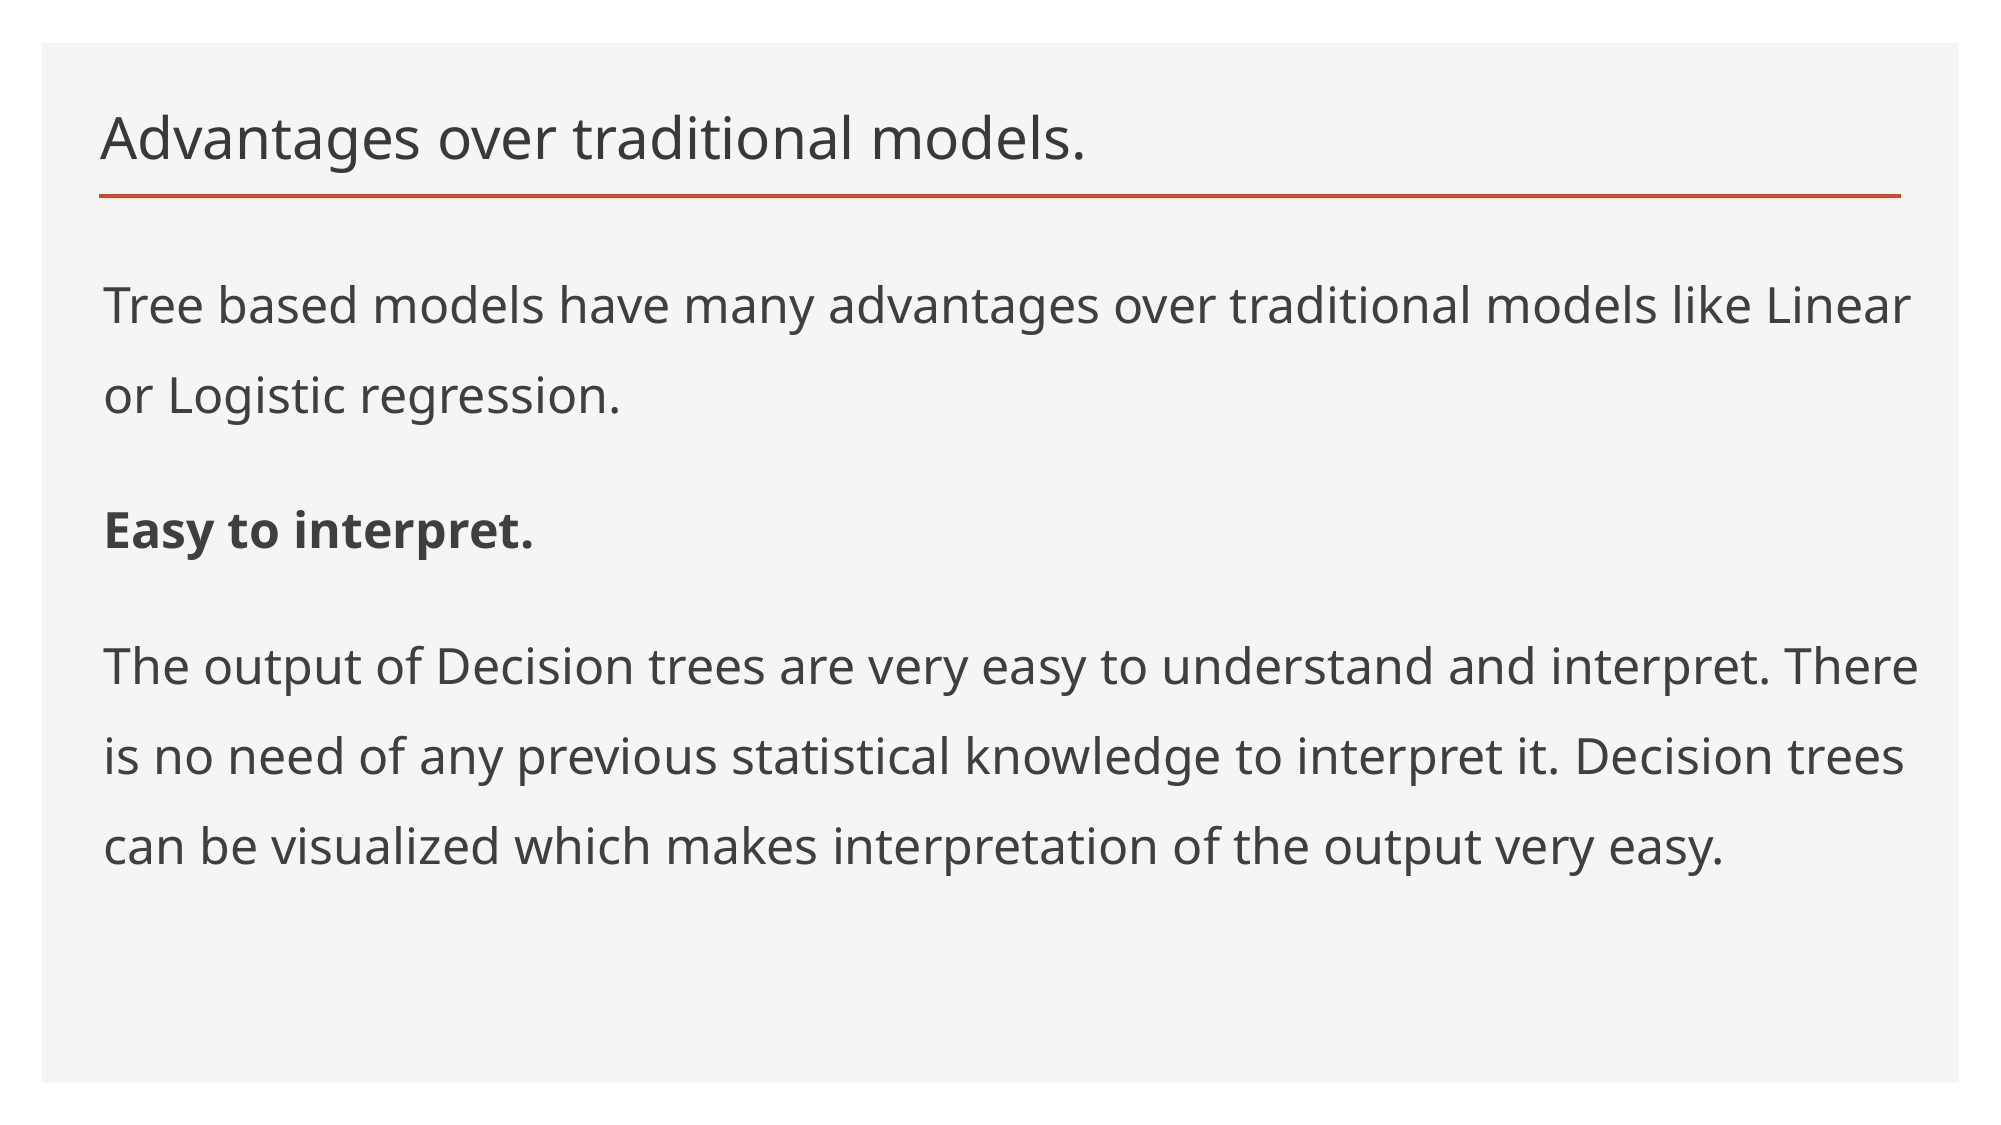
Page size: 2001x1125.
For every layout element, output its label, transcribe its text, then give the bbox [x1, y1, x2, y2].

title Advantages over traditional models. [85, 73, 1214, 179]
list Tree based models have many advantages over traditional models like Linear or Logistic regression. Easy to interpret. The output of Decision trees are very easy to understand and interpret. There is no need of any previous statistical knowledge to interpret it. Decision trees can be visualized which makes interpretation of the output very easy. [88, 235, 1962, 1078]
